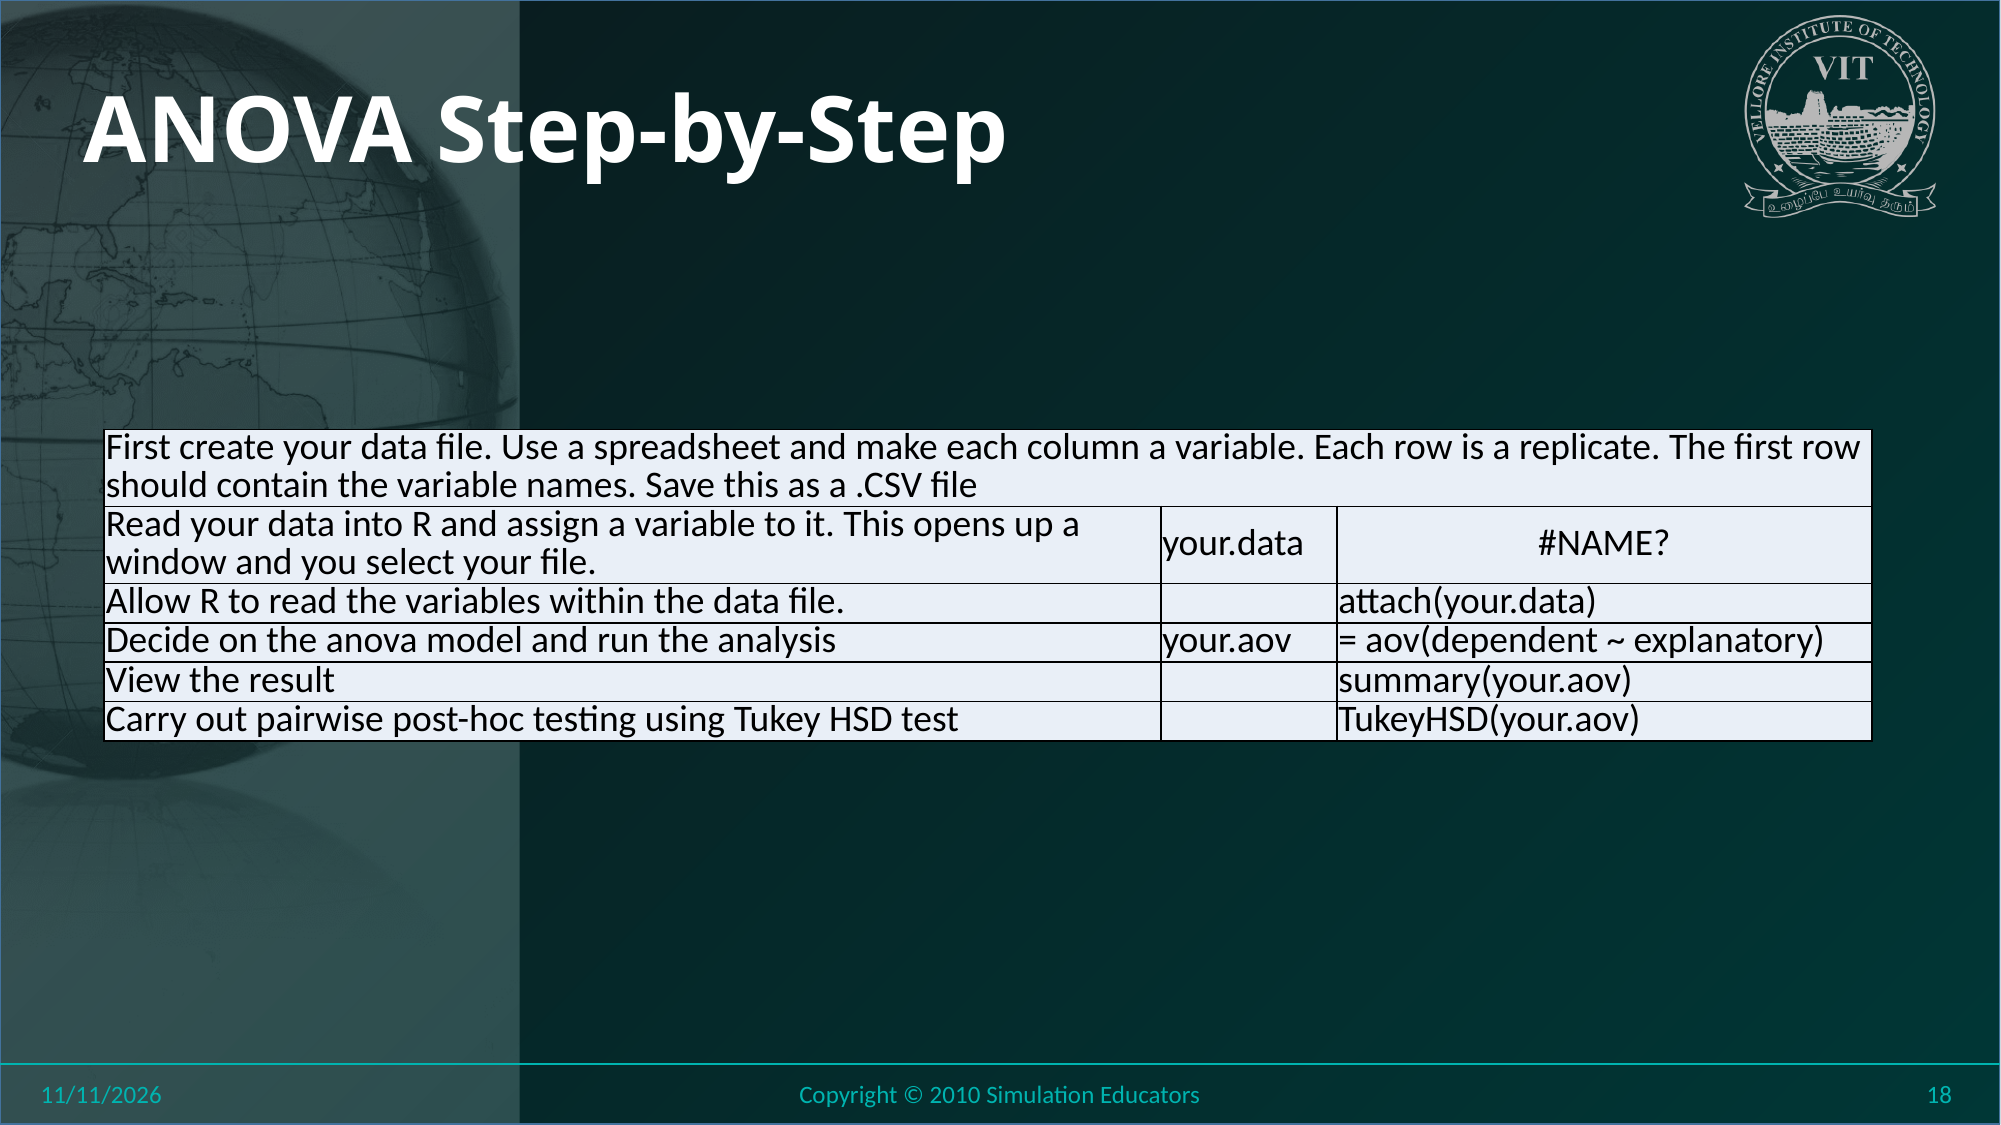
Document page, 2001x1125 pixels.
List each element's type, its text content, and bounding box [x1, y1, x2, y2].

table_cell TukeyHSD(your.aov) [1338, 702, 1871, 740]
table_cell [1162, 663, 1336, 701]
table_cell [1162, 584, 1336, 622]
table_cell summary(your.aov) [1338, 663, 1871, 701]
table_cell Read your data into R and assign a variable to it. This opens up a window and you select your file. [105, 507, 1160, 583]
table_cell attach(your.data) [1338, 584, 1871, 622]
table_cell Carry out pairwise post-hoc testing using Tukey HSD test [105, 702, 1160, 740]
table_cell #NAME? [1338, 507, 1871, 583]
table_cell your.aov [1162, 624, 1336, 661]
table_cell Allow R to read the variables within the data file. [105, 584, 1160, 622]
title ANOVA Step-by-Step [69, 23, 1518, 242]
table_cell Decide on the anova model and run the analysis [105, 624, 1160, 661]
table_cell [1162, 702, 1336, 740]
table_cell View the result [105, 663, 1160, 701]
table_cell your.data [1162, 507, 1336, 583]
table_header First create your data file. Use a spreadsheet and make each column a variable. Each row is a replicate. The first row should contain the variable names. Save this as a .CSV file [105, 430, 1871, 506]
footer Copyright © 2010 Simulation Educators [662, 1064, 1338, 1124]
slide_number 18 [1517, 1064, 1968, 1124]
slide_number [25, 1064, 476, 1124]
table_cell = aov(dependent ~ explanatory) [1338, 624, 1871, 661]
